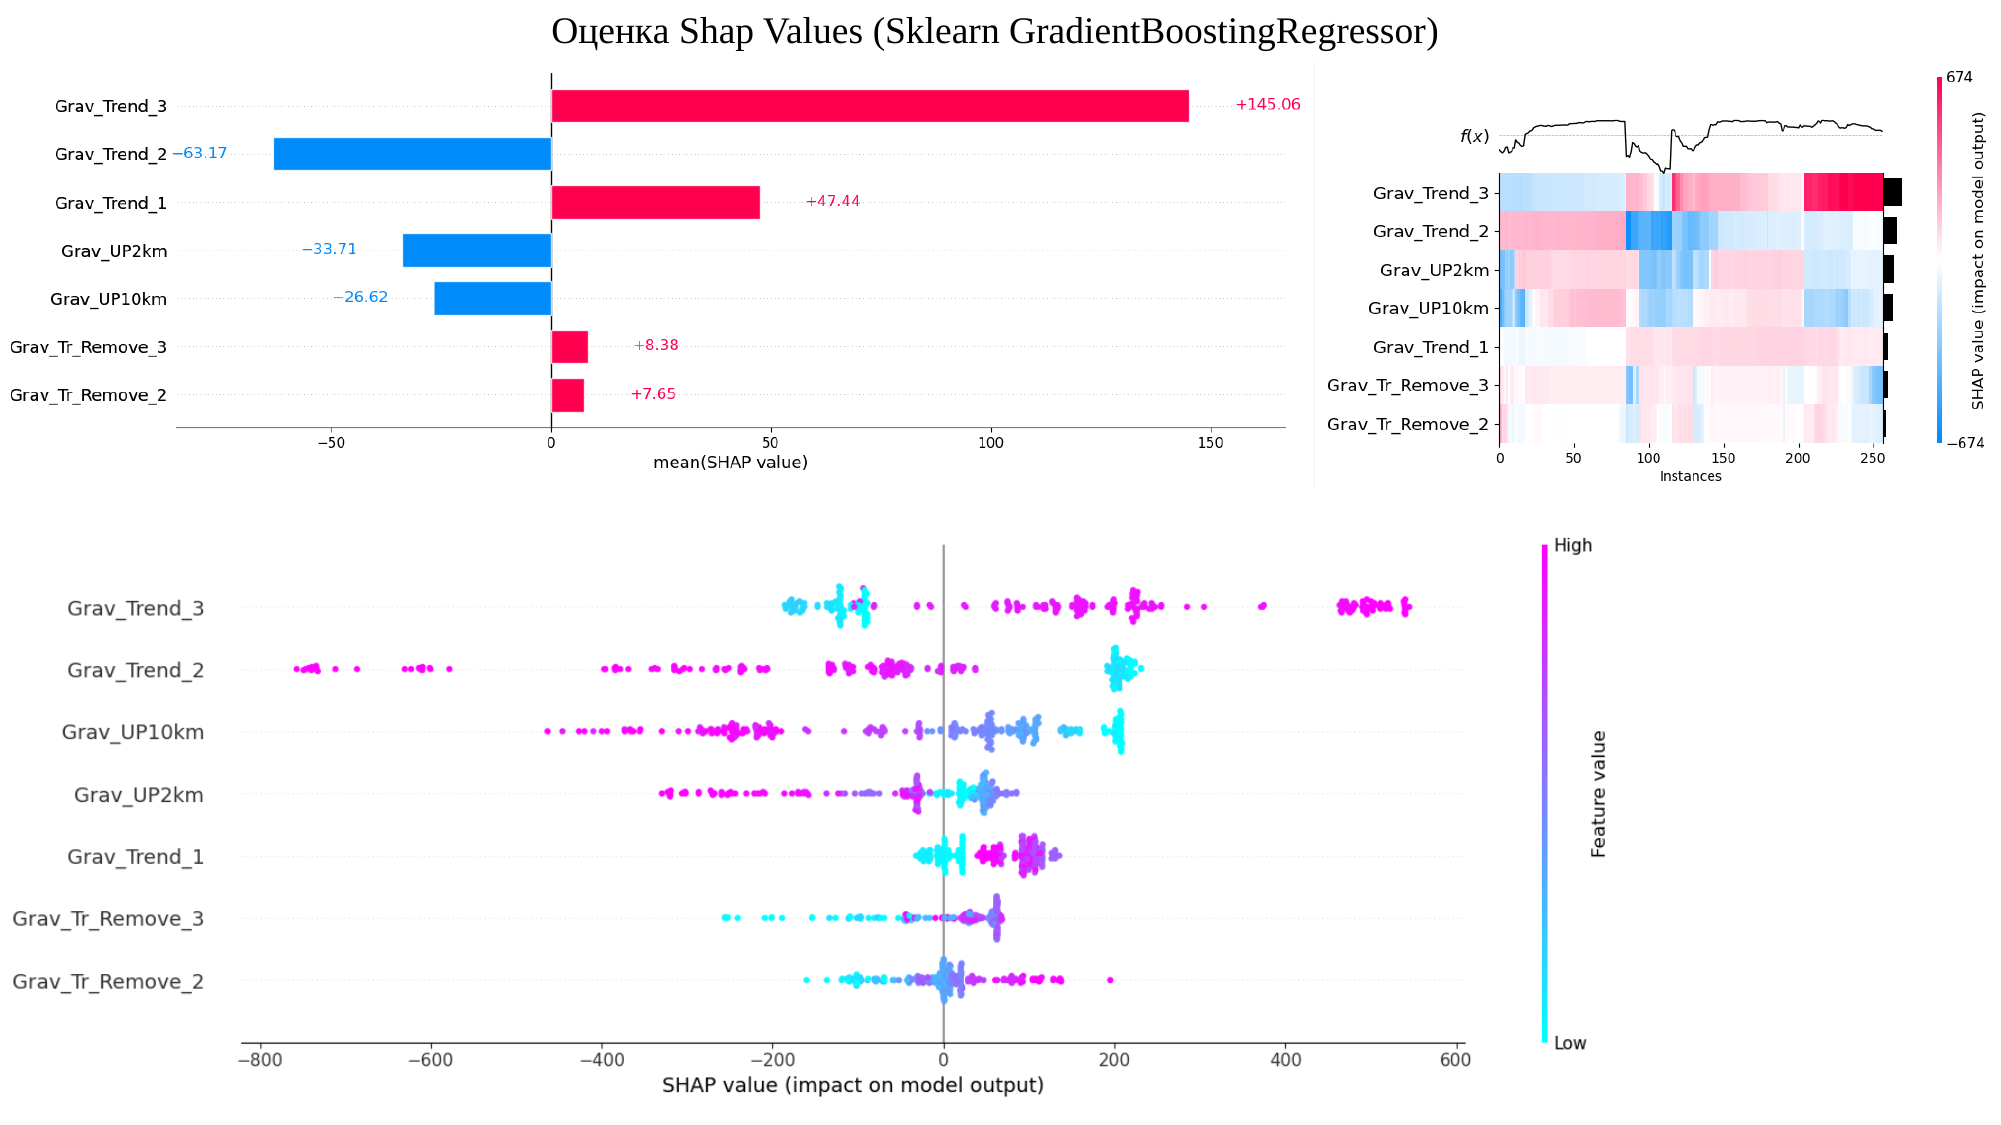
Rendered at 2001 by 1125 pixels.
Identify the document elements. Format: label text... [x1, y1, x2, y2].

picture [0, 529, 1634, 1100]
text_box Оценка Shap Values (Sklearn GradientBoostingRegressor) [0, 0, 2000, 62]
picture [0, 62, 2000, 486]
